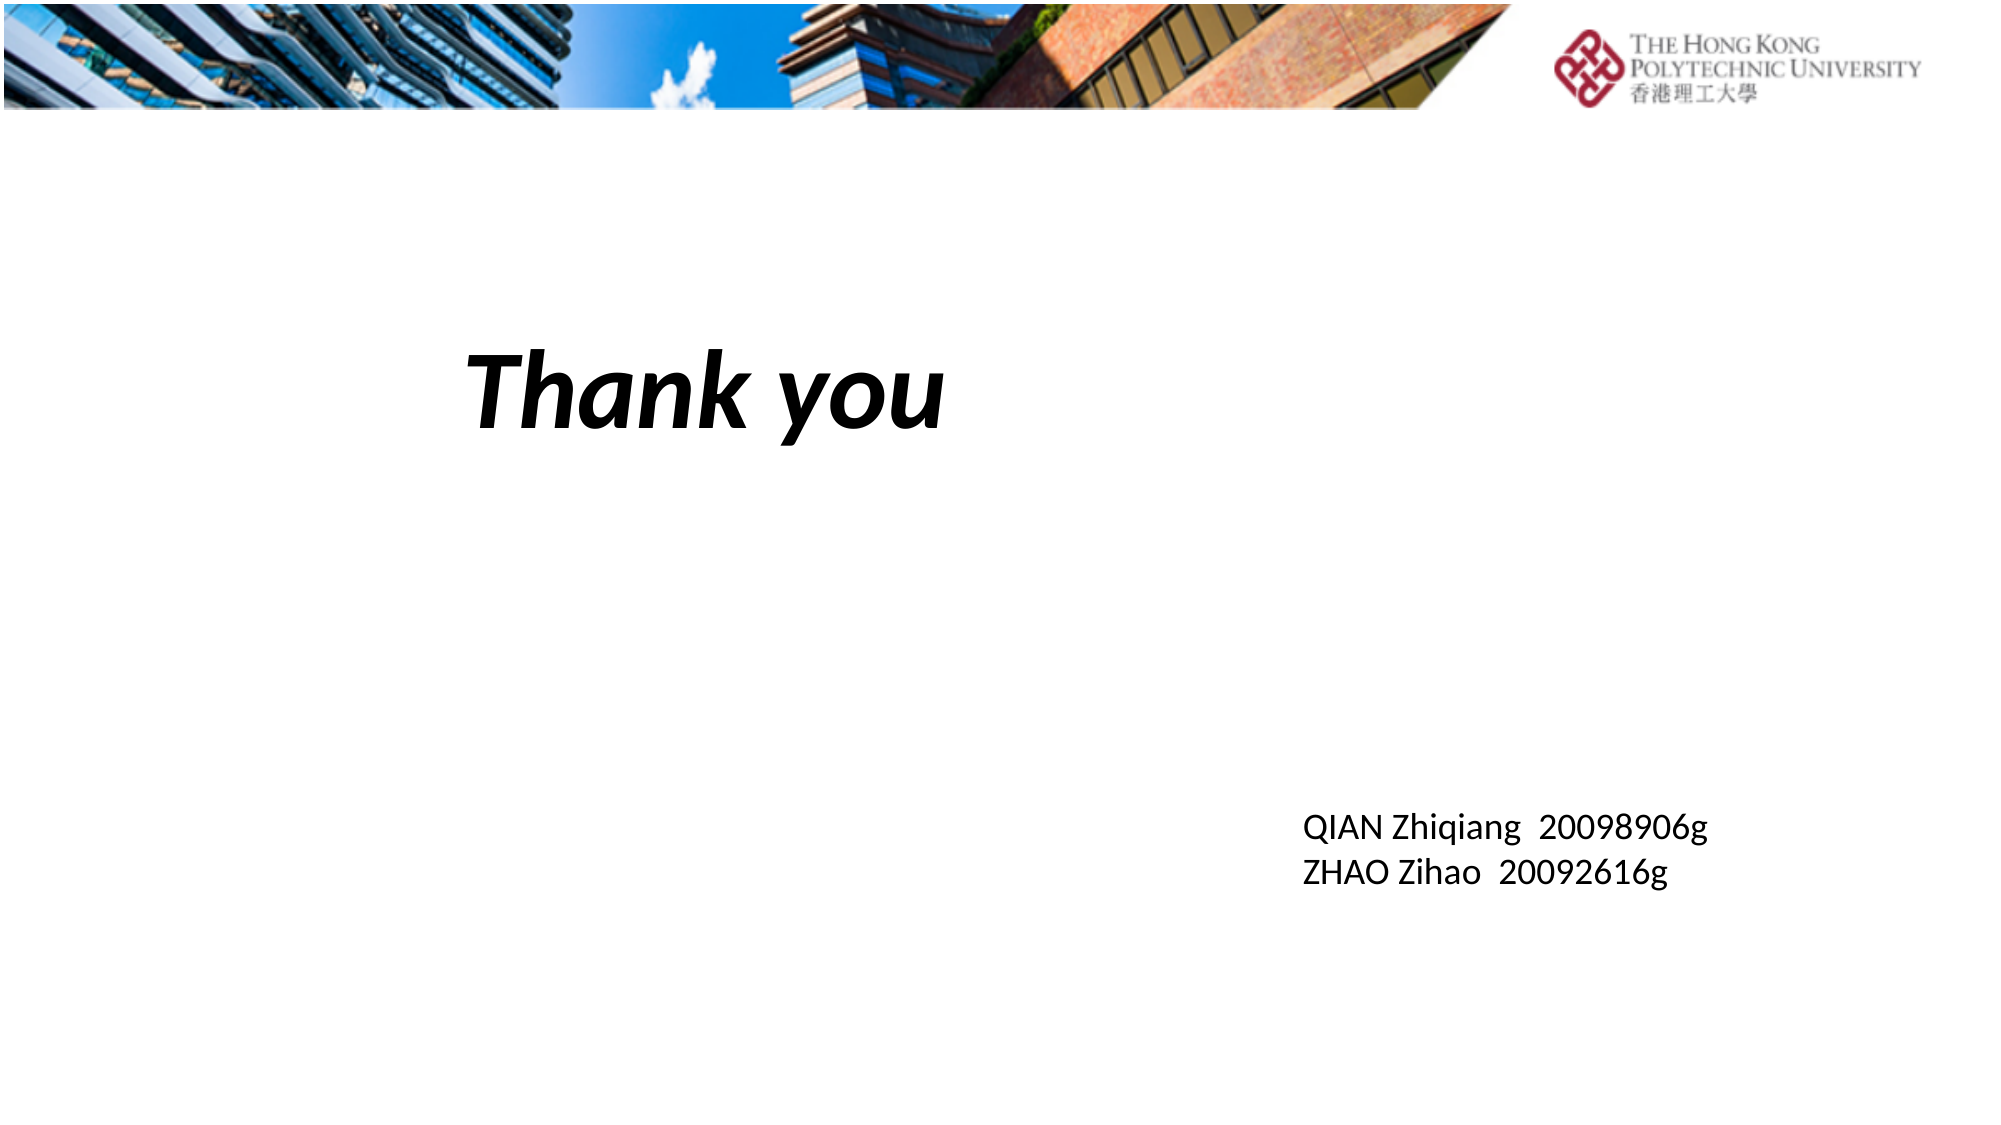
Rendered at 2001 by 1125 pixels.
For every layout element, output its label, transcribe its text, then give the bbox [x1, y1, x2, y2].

text_box Thank you [447, 309, 1335, 459]
text_box QIAN Zhiqiang 20098906g ZHAO Zihao 20092616g [1288, 794, 1856, 900]
picture [4, 4, 2000, 110]
